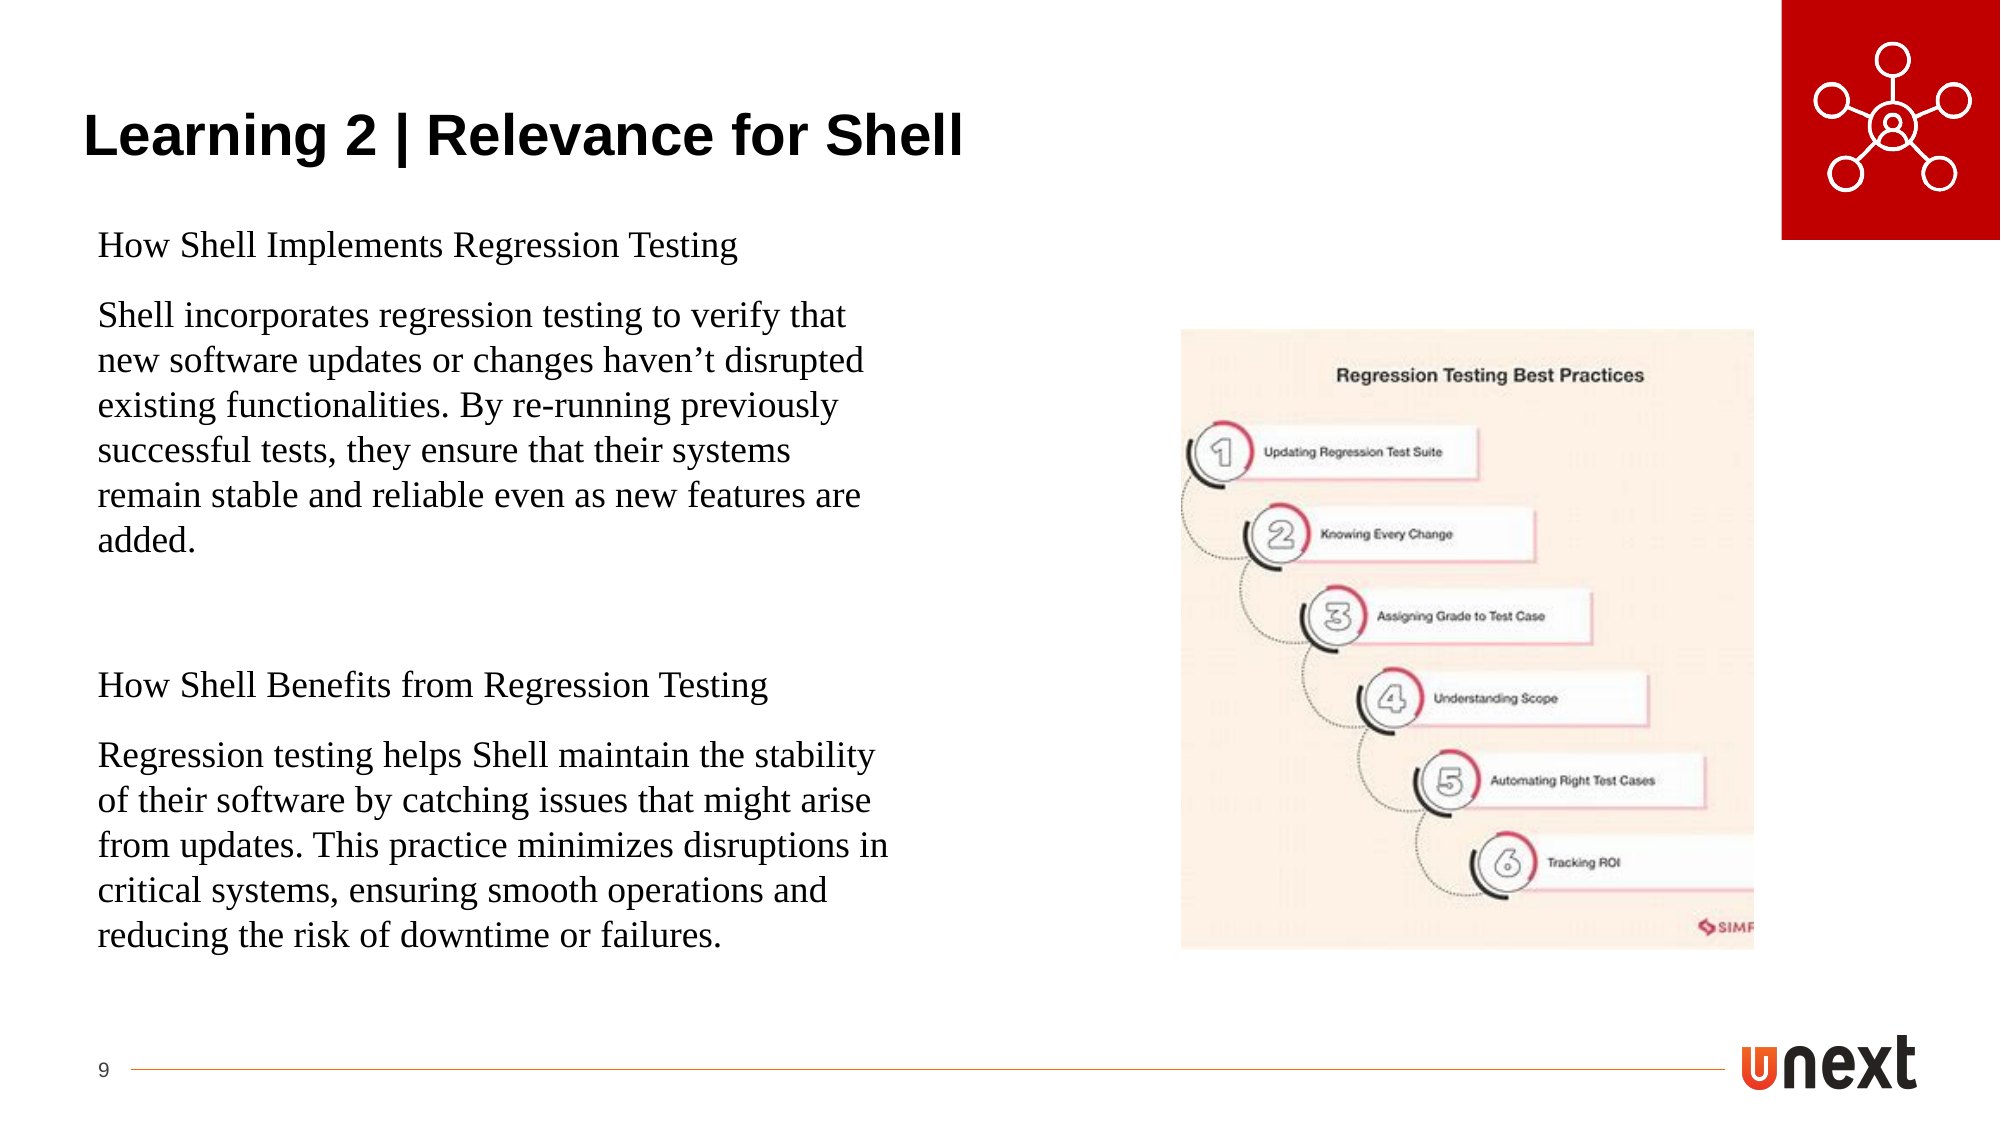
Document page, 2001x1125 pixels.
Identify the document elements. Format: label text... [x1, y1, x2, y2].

title Learning 2 | Relevance for Shell [75, 78, 1795, 197]
picture [1742, 1035, 1917, 1090]
text_box [1781, 0, 2000, 240]
picture [1180, 328, 1754, 951]
picture [1795, 19, 1990, 214]
text_box How Shell Implements Regression Testing Shell incorporates regression testing to verify that new software updates or changes haven’t disrupted existing functionalities. By re-running previously successful tests, they ensure that their systems remain stable and reliable even as new features are added. How Shell Benefits from Regression Testing Regression testing helps Shell maintain the stability of their software by catching issues that might arise from updates. This practice minimizes disruptions in critical systems, ensuring smooth operations and reducing the risk of downtime or failures. ¯ [90, 213, 903, 1124]
